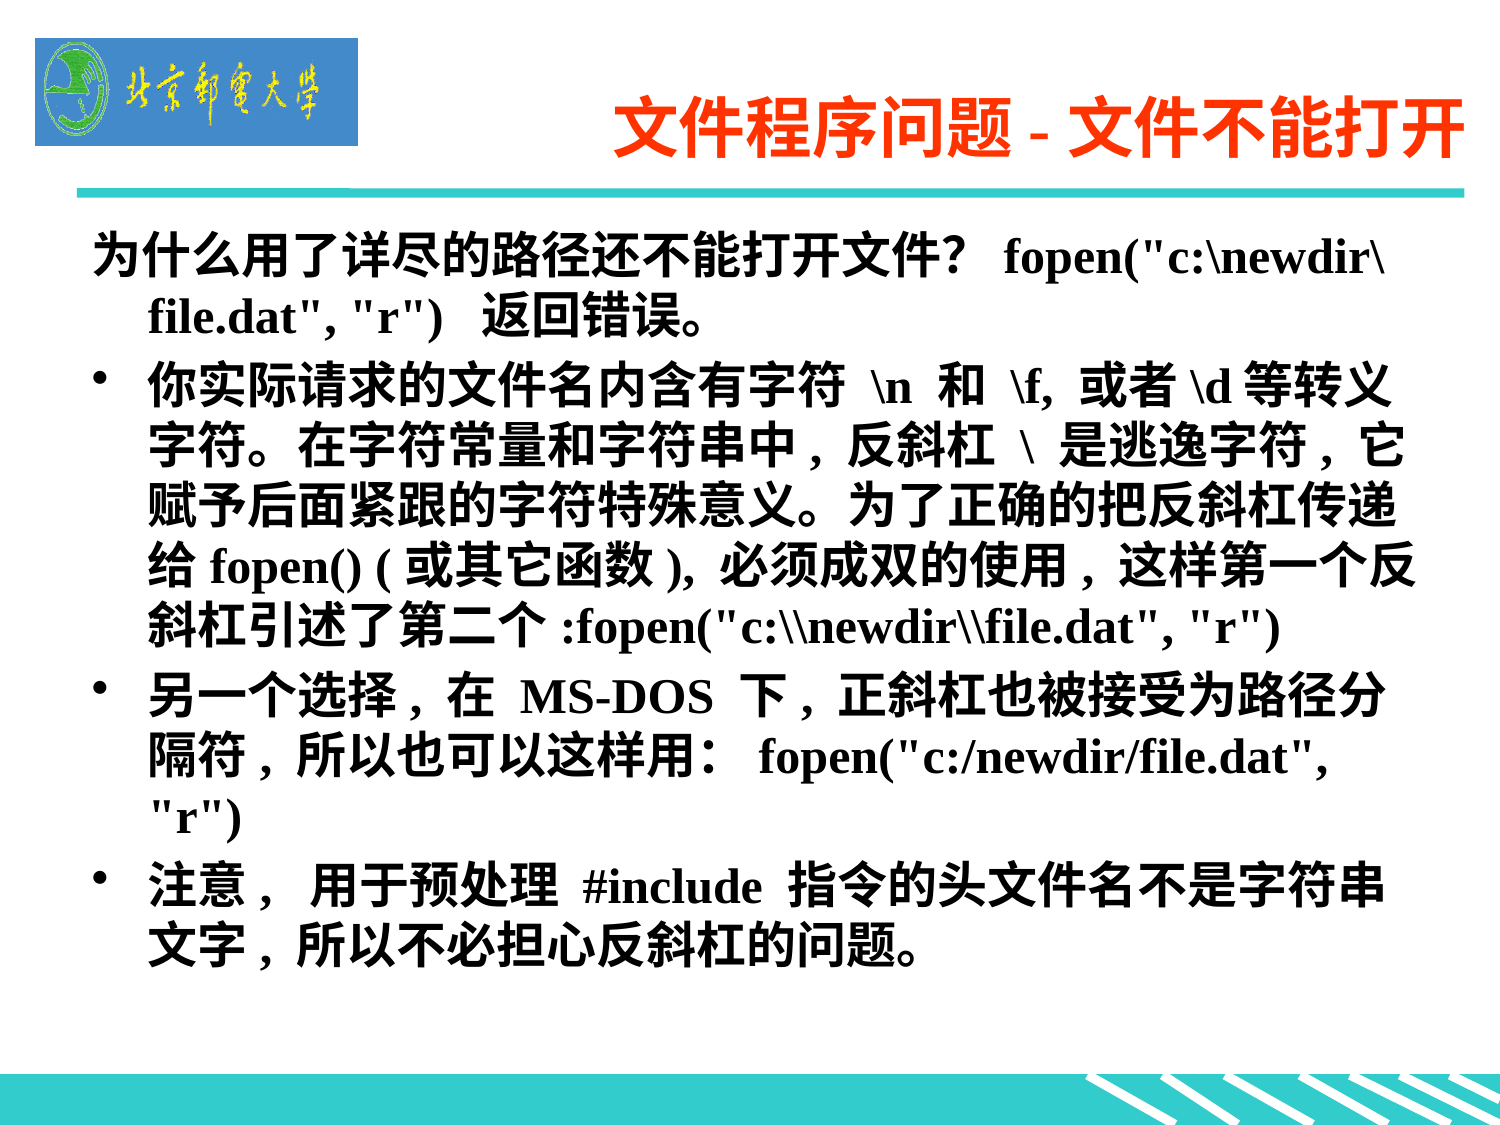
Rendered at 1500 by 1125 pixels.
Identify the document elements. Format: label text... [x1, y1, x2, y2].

list 为什么用了详尽的路径还不能打开文件？fopen("c:\newdir\file.dat", "r") 返回错误。 你实际请求的文件名内含有字符 \n 和 \f, 或者\d等转义字符。在字符常量和字符串中, 反斜杠 \ 是逃逸字符, 它赋予后面紧跟的字符特殊意义。为了正确的把反斜杠传递给fopen() (或其它函数), 必须成双的使用, 这样第一个反斜杠引述了第二个:fopen("c:\\newdir\\file.dat", "r") 另一个选择, 在 MS-DOS 下, 正斜杠也被接受为路径分隔符, 所以也可以这样用：fopen("c:/newdir/file.dat", "r") 注意, 用于预处理 #include 指令的头文件名不是字符串文字, 所以不必担心反斜杠的问题。 [76, 216, 1436, 974]
title 文件程序问题-文件不能打开 [207, 66, 1483, 185]
slide_number [1137, 1037, 1451, 1113]
picture [34, 37, 358, 146]
